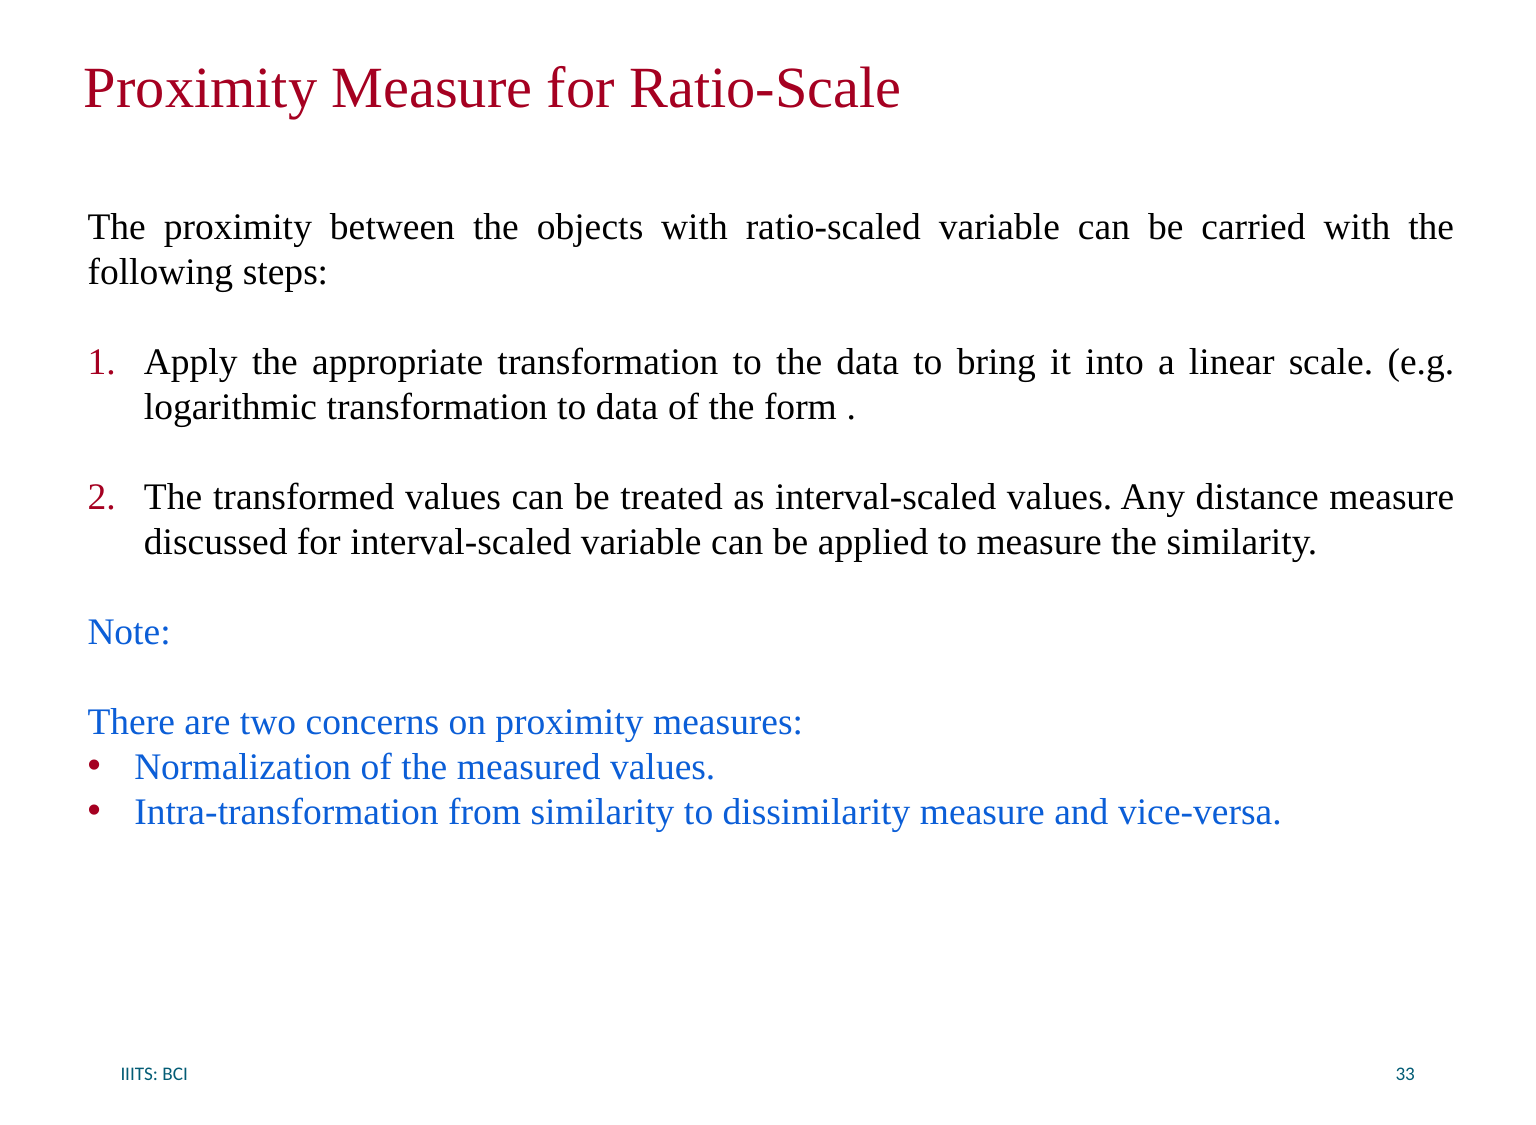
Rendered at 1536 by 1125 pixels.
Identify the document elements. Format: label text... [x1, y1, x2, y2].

title Proximity Measure for Ratio-Scale [68, 28, 1451, 149]
slide_number 33 [1084, 1042, 1431, 1103]
slide_number IIITS: BCI [105, 1042, 452, 1103]
